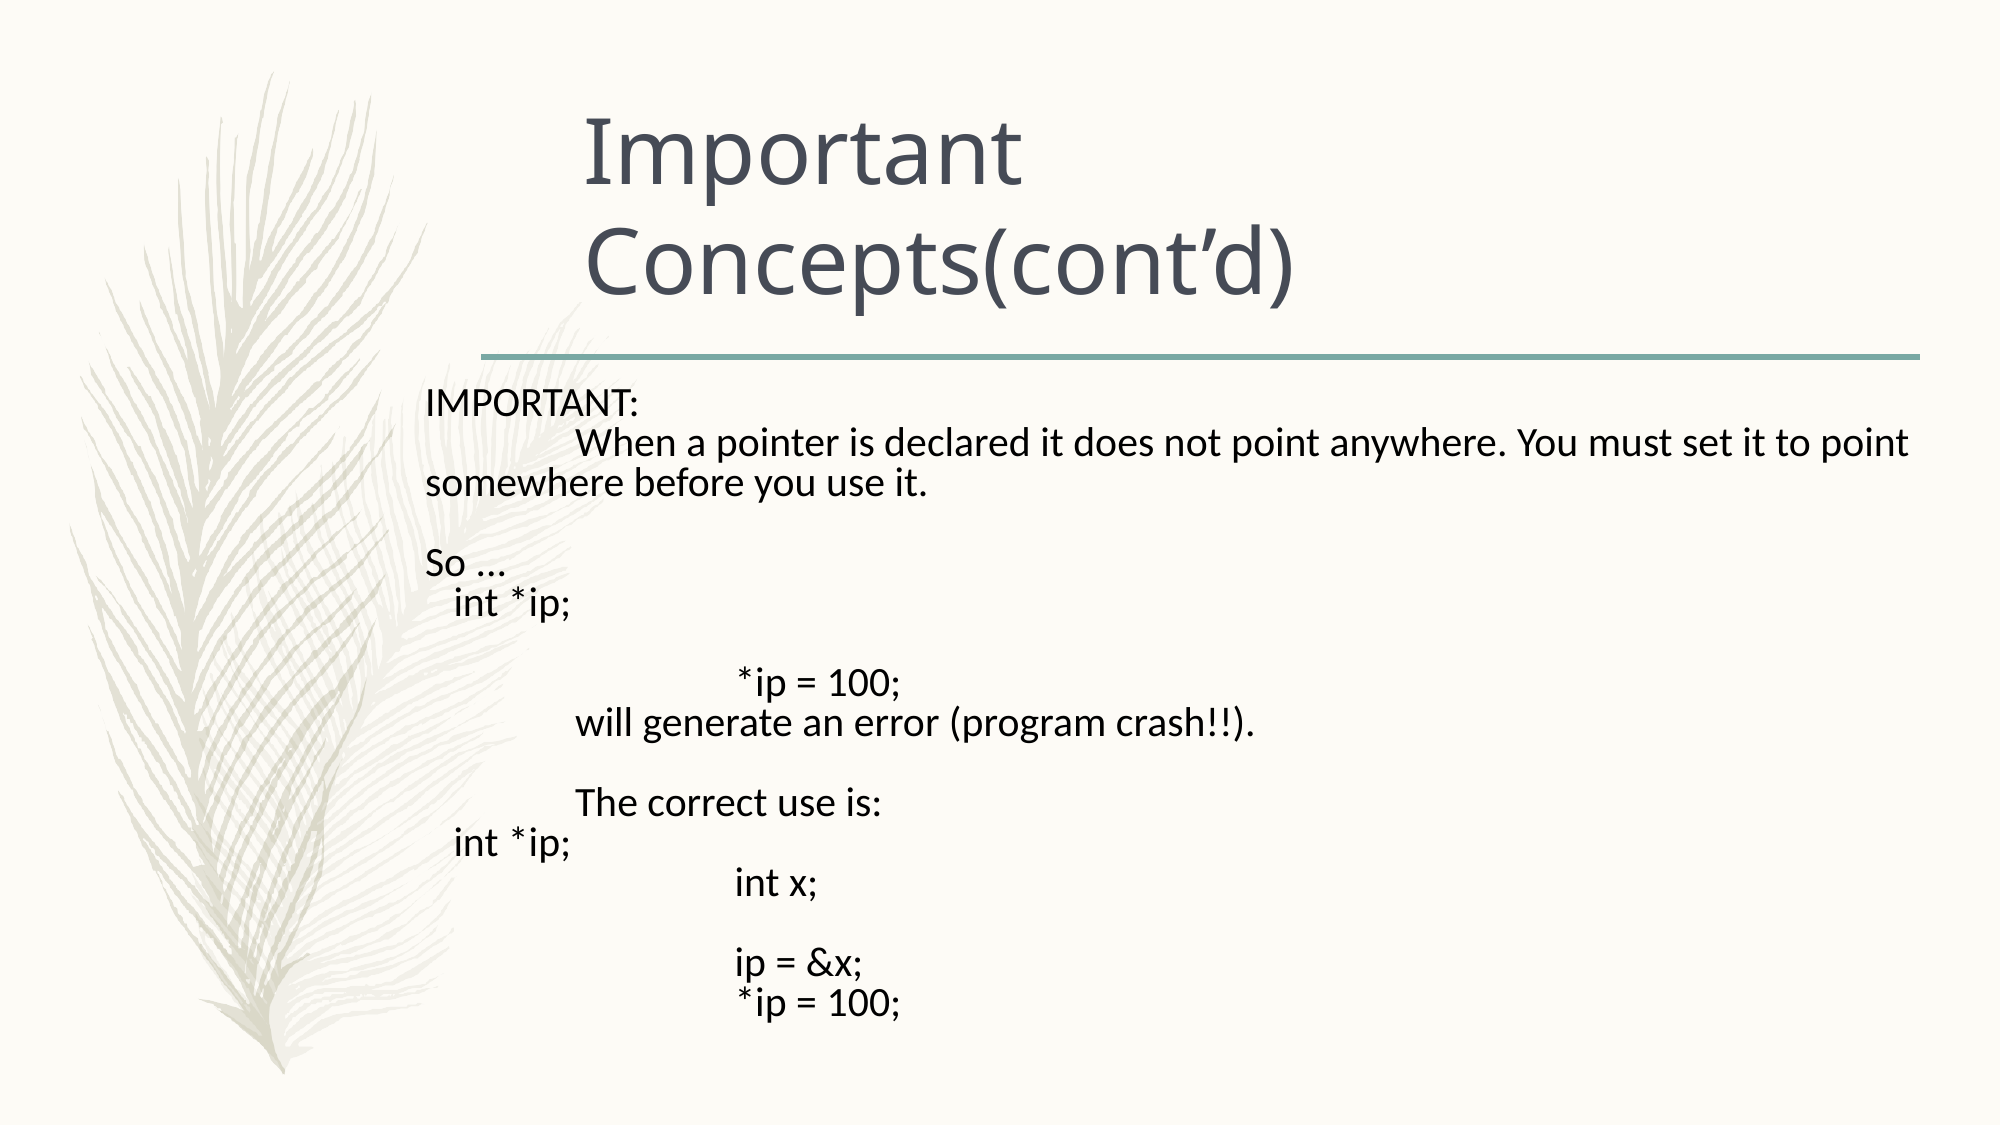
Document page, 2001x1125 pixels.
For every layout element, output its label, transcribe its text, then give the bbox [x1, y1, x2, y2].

title Important Concepts(cont’d) [583, 92, 1417, 315]
picture [69, 70, 638, 1075]
list IMPORTANT: When a pointer is declared it does not point anywhere. You must set it to point somewhere before you use it. So ... int *ip; *ip = 100; will generate an error (program crash!!). The correct use is: int *ip; int x; ip = &x; *ip = 100; [425, 384, 2000, 1033]
